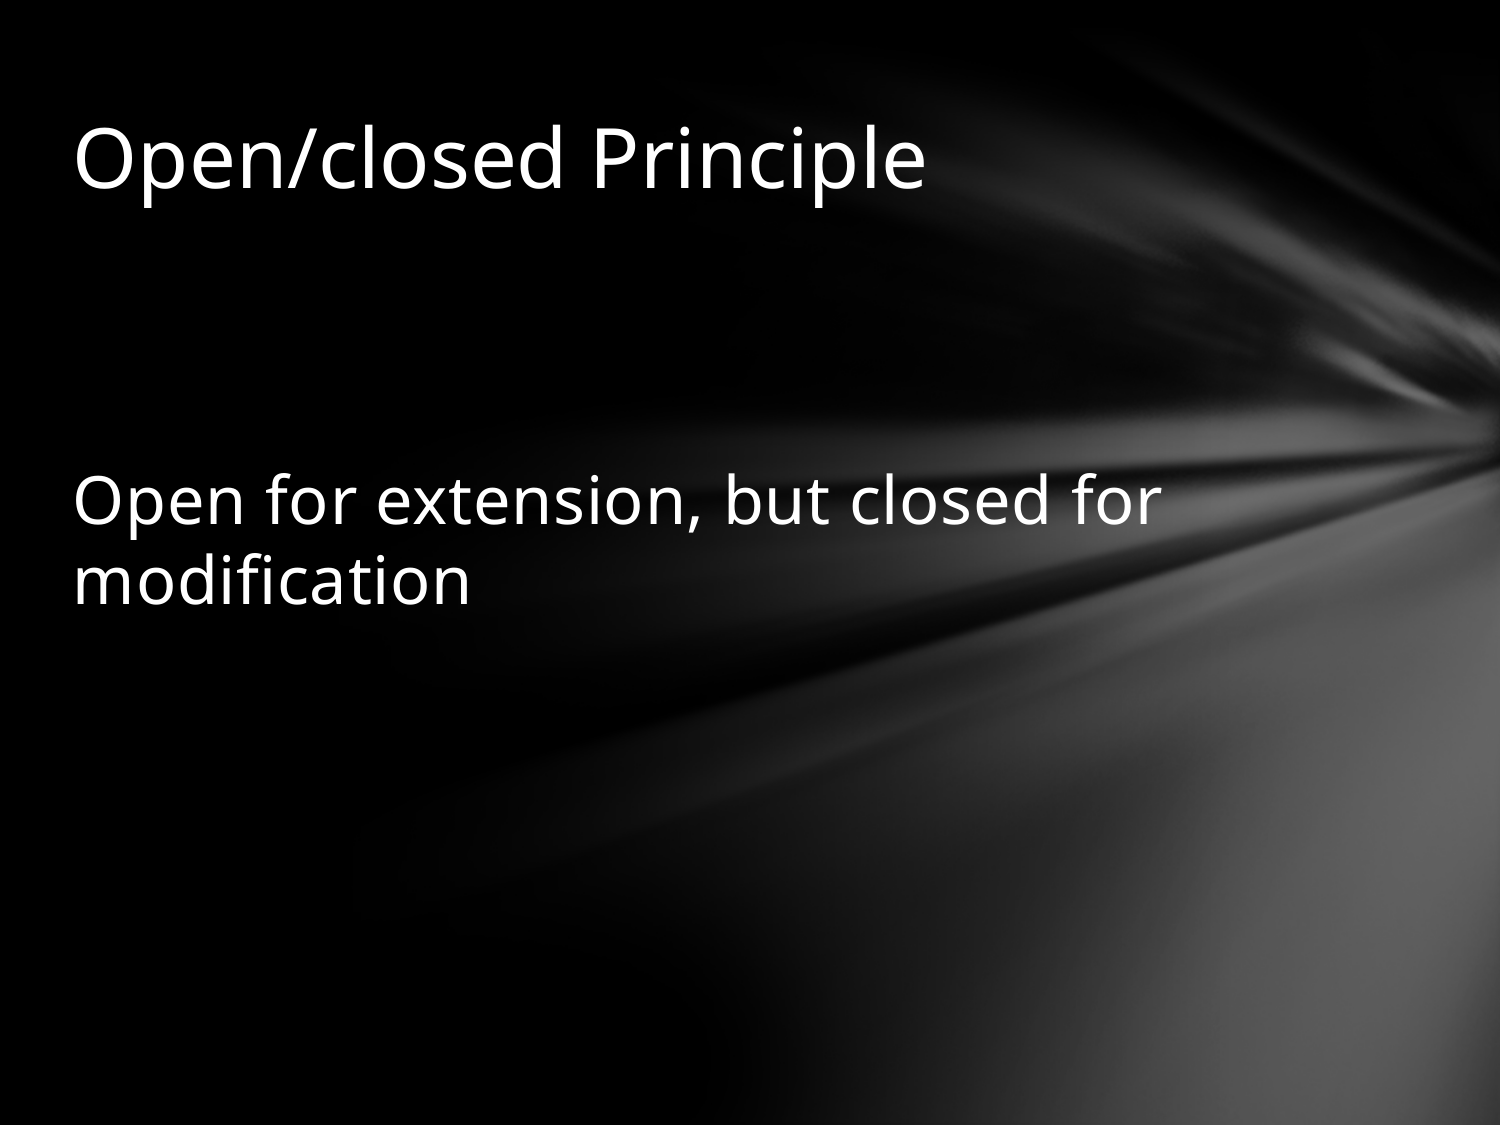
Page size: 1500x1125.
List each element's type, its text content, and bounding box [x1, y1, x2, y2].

list Open for extension, but closed for modification [57, 239, 1318, 1015]
title Open/closed Principle [57, 37, 1318, 213]
